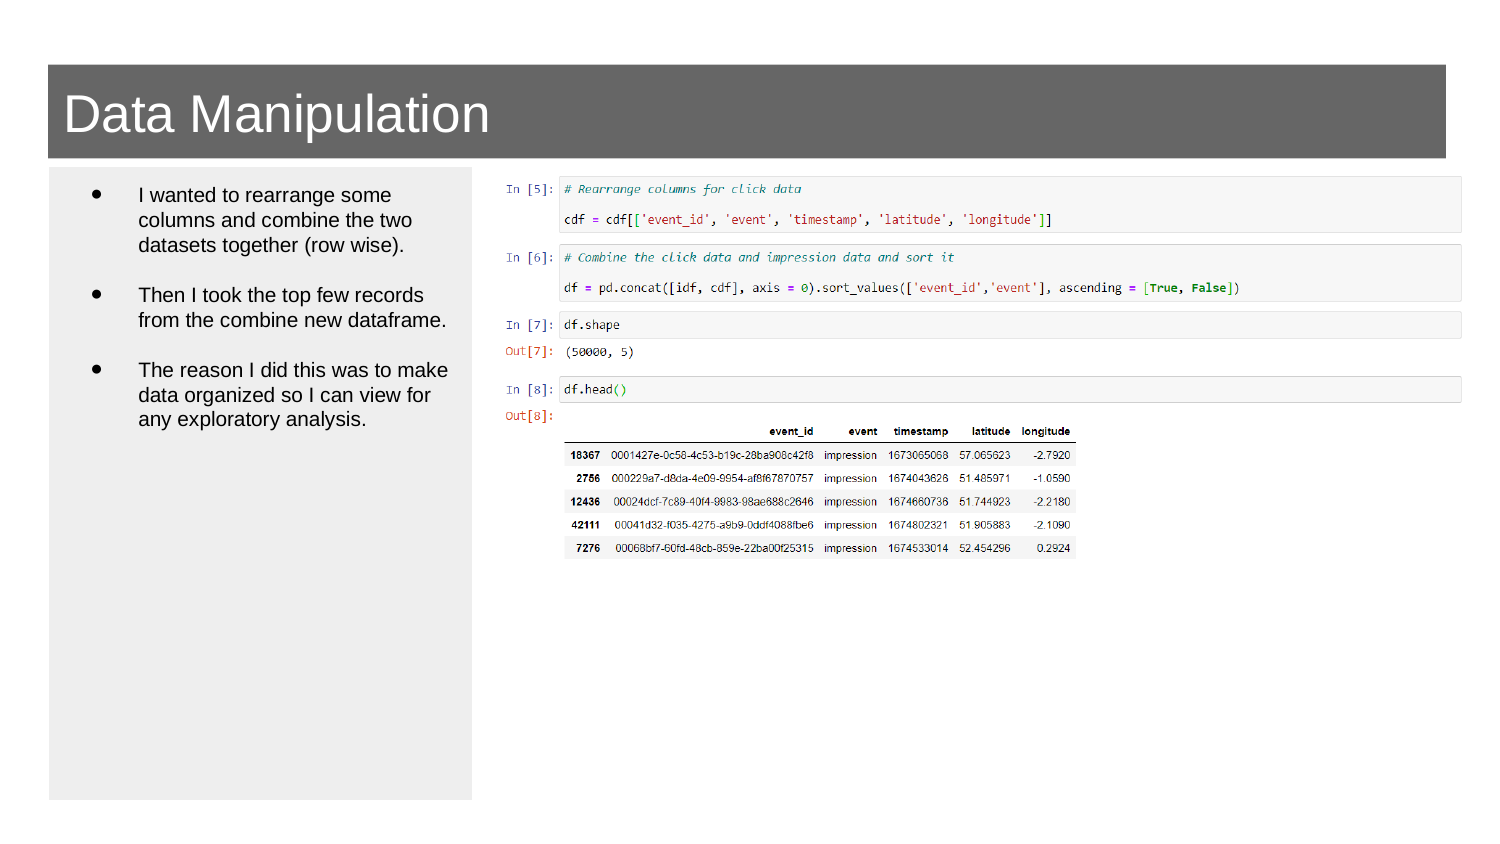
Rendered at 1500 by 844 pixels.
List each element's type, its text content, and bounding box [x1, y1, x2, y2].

picture [491, 169, 1469, 566]
title Data Manipulation [48, 64, 1446, 159]
text_box I wanted to rearrange some columns and combine the two datasets together (row wise). Then I took the top few records from the combine new dataframe. The reason I did this was to make data organized so I can view for any exploratory analysis. [48, 166, 473, 801]
